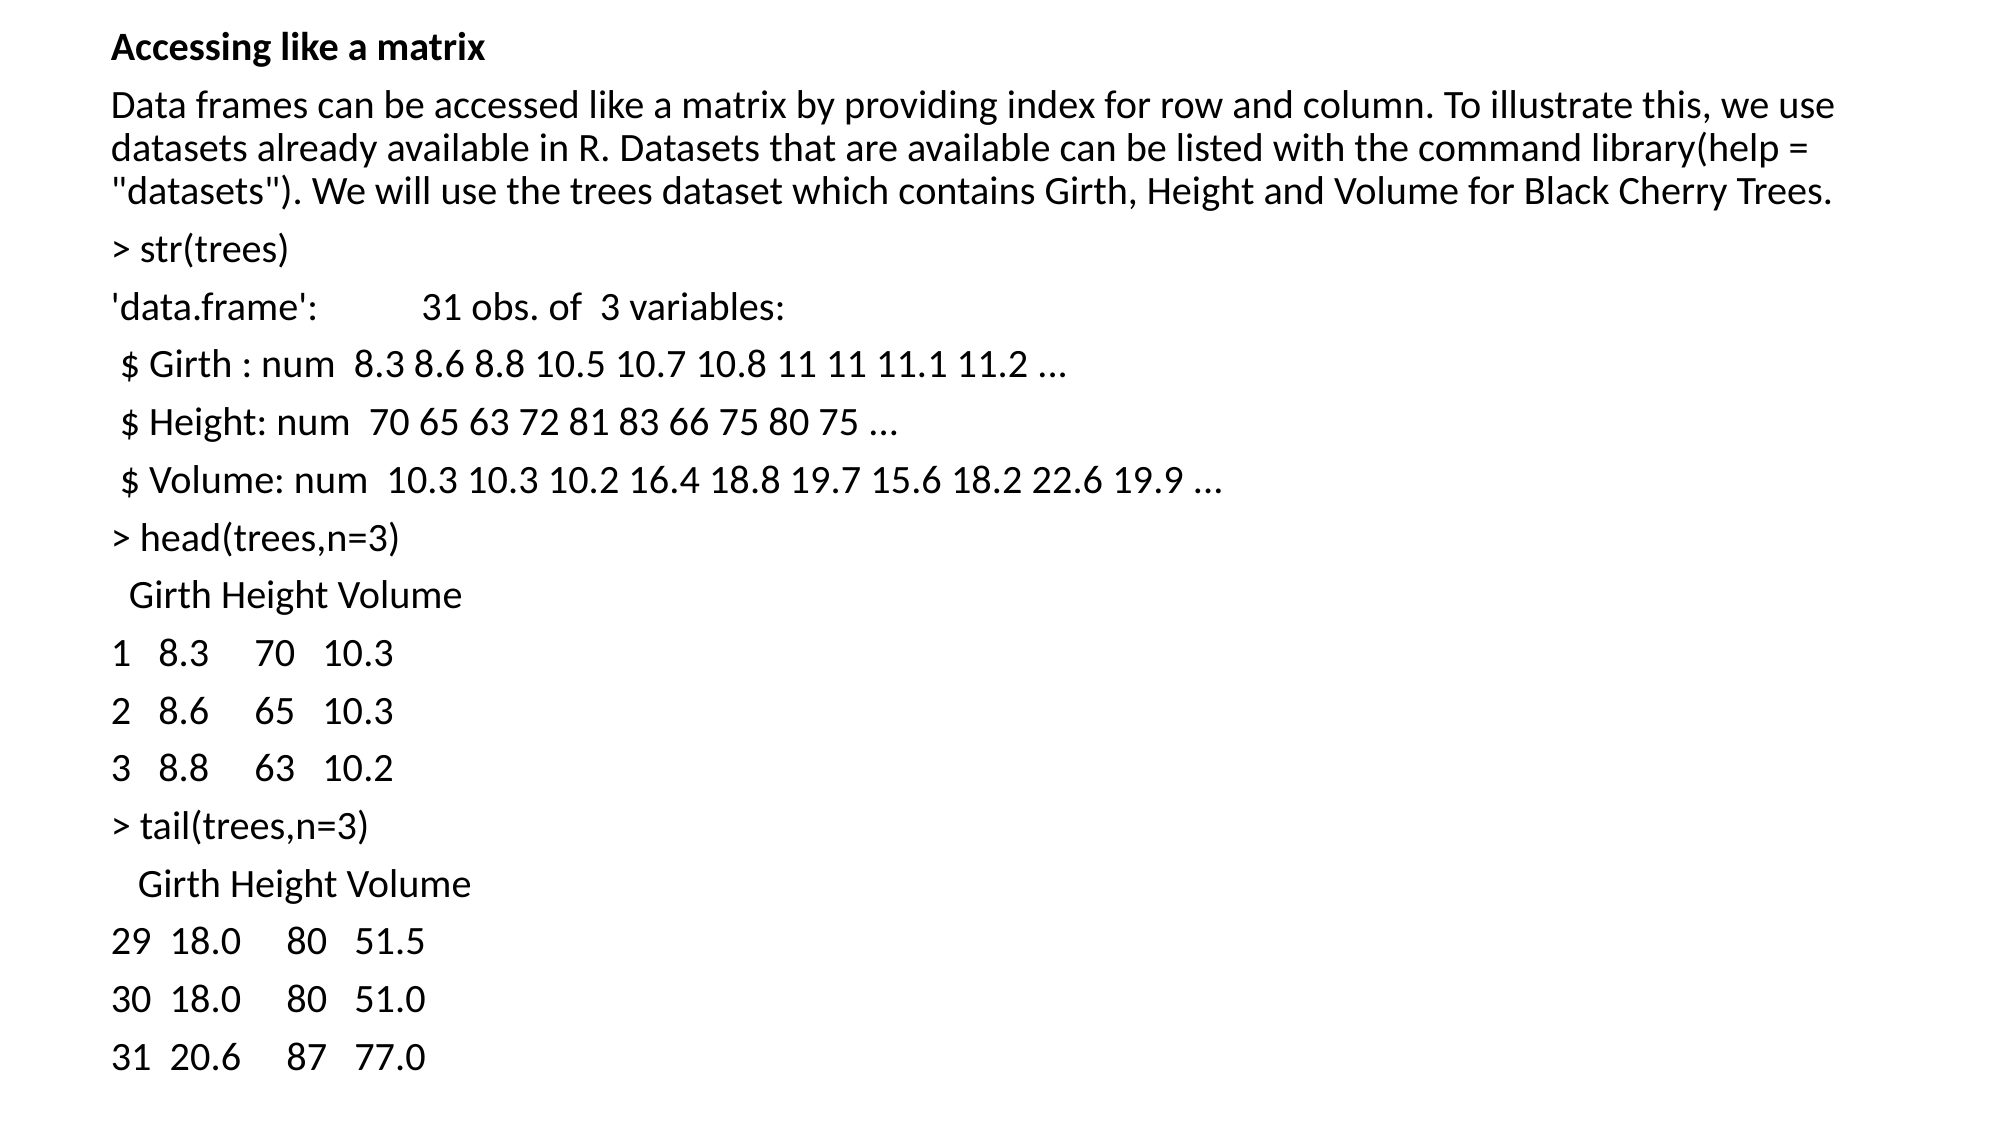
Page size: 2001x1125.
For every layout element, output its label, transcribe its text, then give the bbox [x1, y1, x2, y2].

list Accessing like a matrix Data frames can be accessed like a matrix by providing index for row and column. To illustrate this, we use datasets already available in R. Datasets that are available can be listed with the command library(help = "datasets"). We will use the trees dataset which contains Girth, Height and Volume for Black Cherry Trees. > str(trees) 'data.frame': 31 obs. of 3 variables: $ Girth : num 8.3 8.6 8.8 10.5 10.7 10.8 11 11 11.1 11.2 ... $ Height: num 70 65 63 72 81 83 66 75 80 75 ... $ Volume: num 10.3 10.3 10.2 16.4 18.8 19.7 15.6 18.2 22.6 19.9 ... > head(trees,n=3) Girth Height Volume 1 8.3 70 10.3 2 8.6 65 10.3 3 8.8 63 10.2 > tail(trees,n=3) Girth Height Volume 29 18.0 80 51.5 30 18.0 80 51.0 31 20.6 87 77.0 [95, 18, 1910, 1092]
